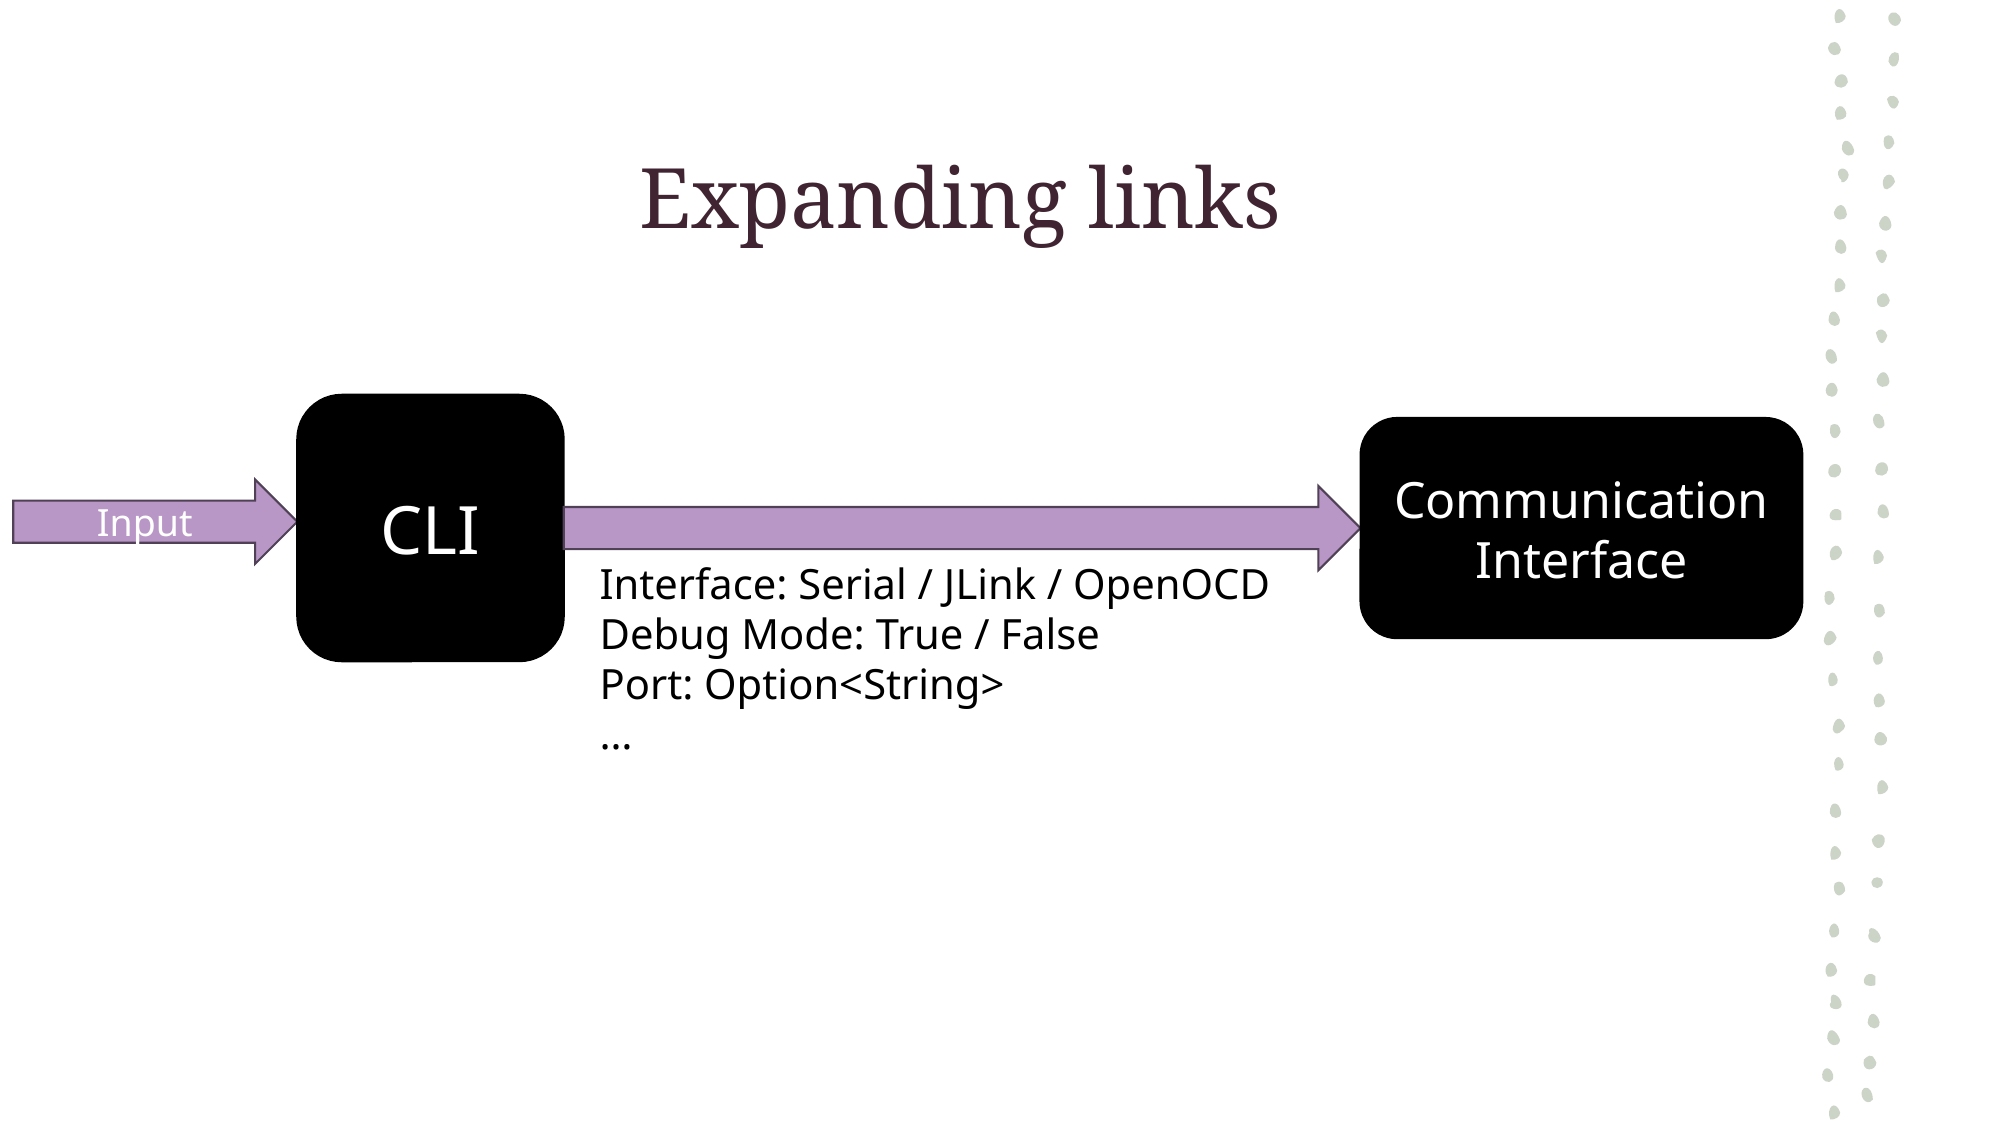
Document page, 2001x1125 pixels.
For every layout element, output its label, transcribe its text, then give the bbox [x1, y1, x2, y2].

title Expanding links [170, 86, 1751, 304]
text_box Interface: Serial / JLink / OpenOCD Debug Mode: True / False Port: Option<String> … [584, 550, 1286, 765]
text_box [562, 483, 1359, 573]
text_box Input [12, 477, 296, 567]
text_box Communication Interface [1359, 416, 1804, 640]
text_box CLI [296, 393, 565, 663]
